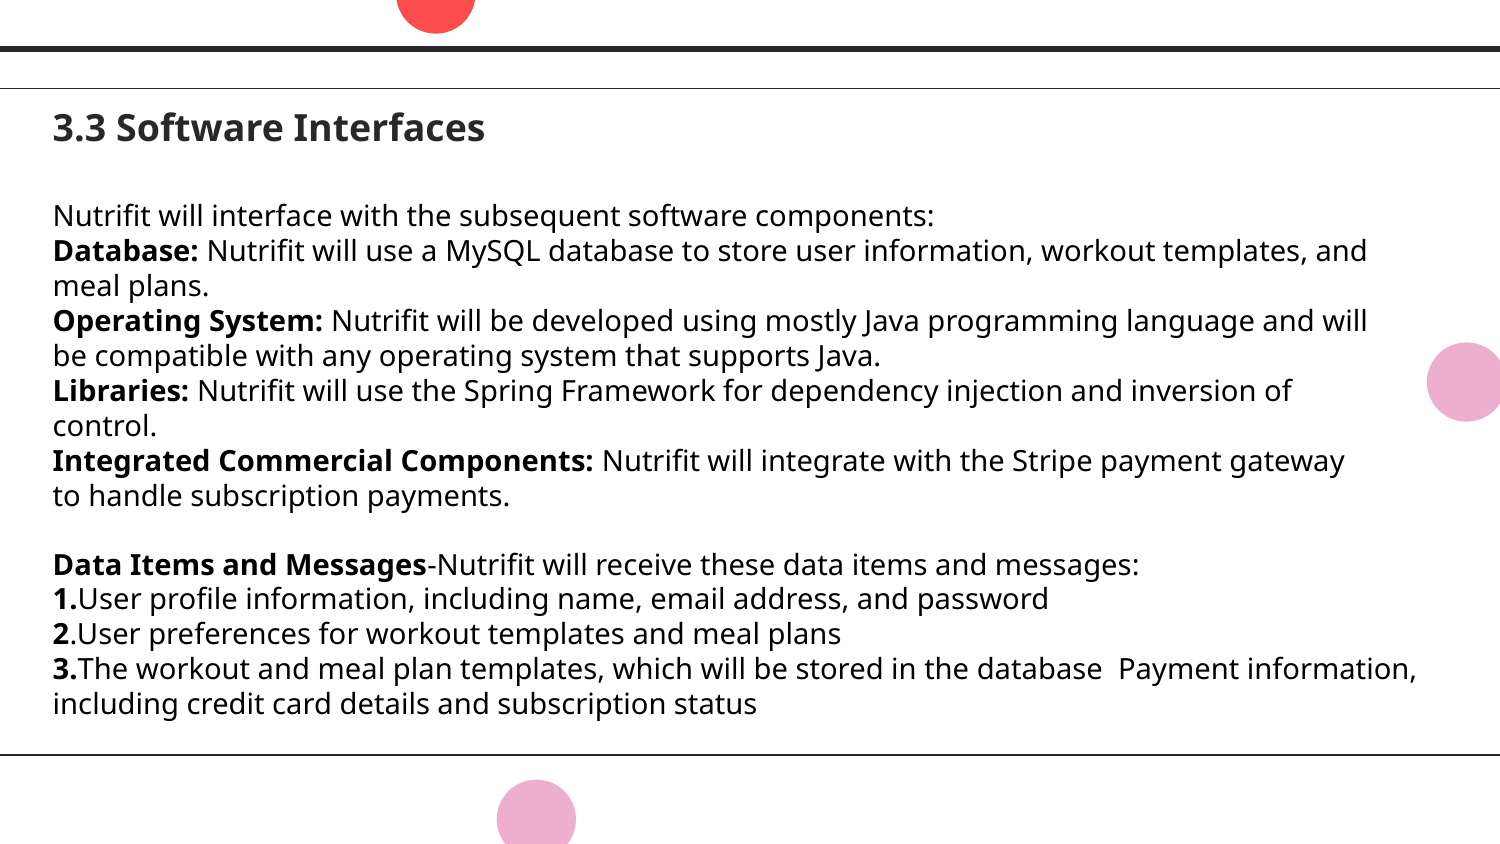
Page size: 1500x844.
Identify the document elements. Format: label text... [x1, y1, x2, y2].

text_box Data Items and Messages-Nutrifit will receive these data items and messages: 1.User profile information, including name, email address, and password 2.User preferences for workout templates and meal plans 3.The workout and meal plan templates, which will be stored in the database Payment information, including credit card details and subscription status [37, 530, 1466, 736]
text_box Nutrifit will interface with the subsequent software components: Database: Nutrifit will use a MySQL database to store user information, workout templates, and meal plans. Operating System: Nutrifit will be developed using mostly Java programming language and will be compatible with any operating system that supports Java. Libraries: Nutrifit will use the Spring Framework for dependency injection and inversion of control. Integrated Commercial Components: Nutrifit will integrate with the Stripe payment gateway to handle subscription payments. [37, 182, 1393, 527]
title 3.3 Software Interfaces [37, 88, 1382, 182]
